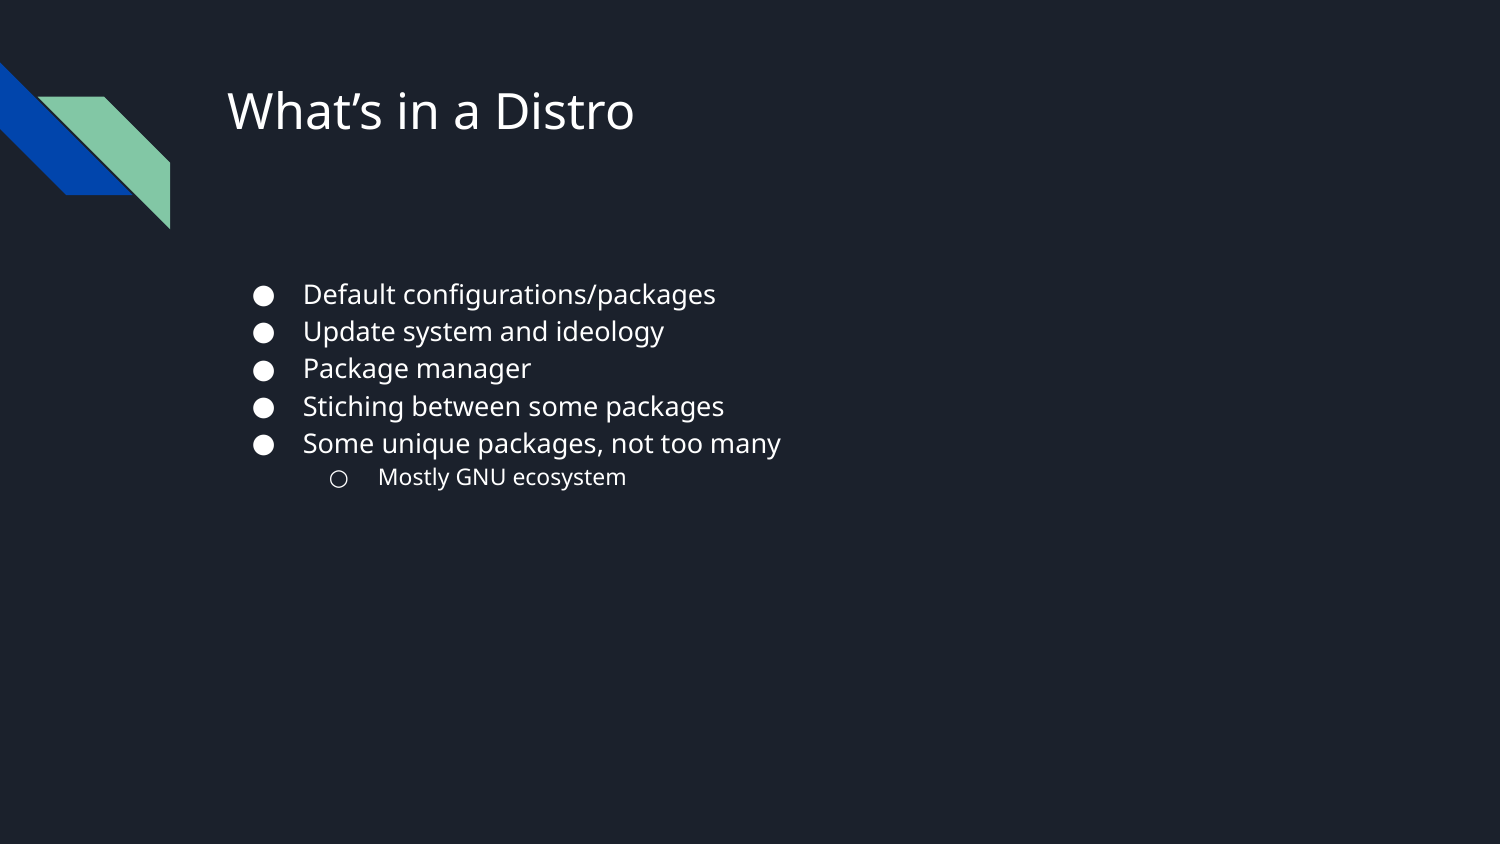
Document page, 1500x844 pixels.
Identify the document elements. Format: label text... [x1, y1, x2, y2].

title What’s in a Distro [212, 64, 1368, 215]
list Default configurations/packages Update system and ideology Package manager Stiching between some packages Some unique packages, not too many Mostly GNU ecosystem [212, 257, 1368, 735]
